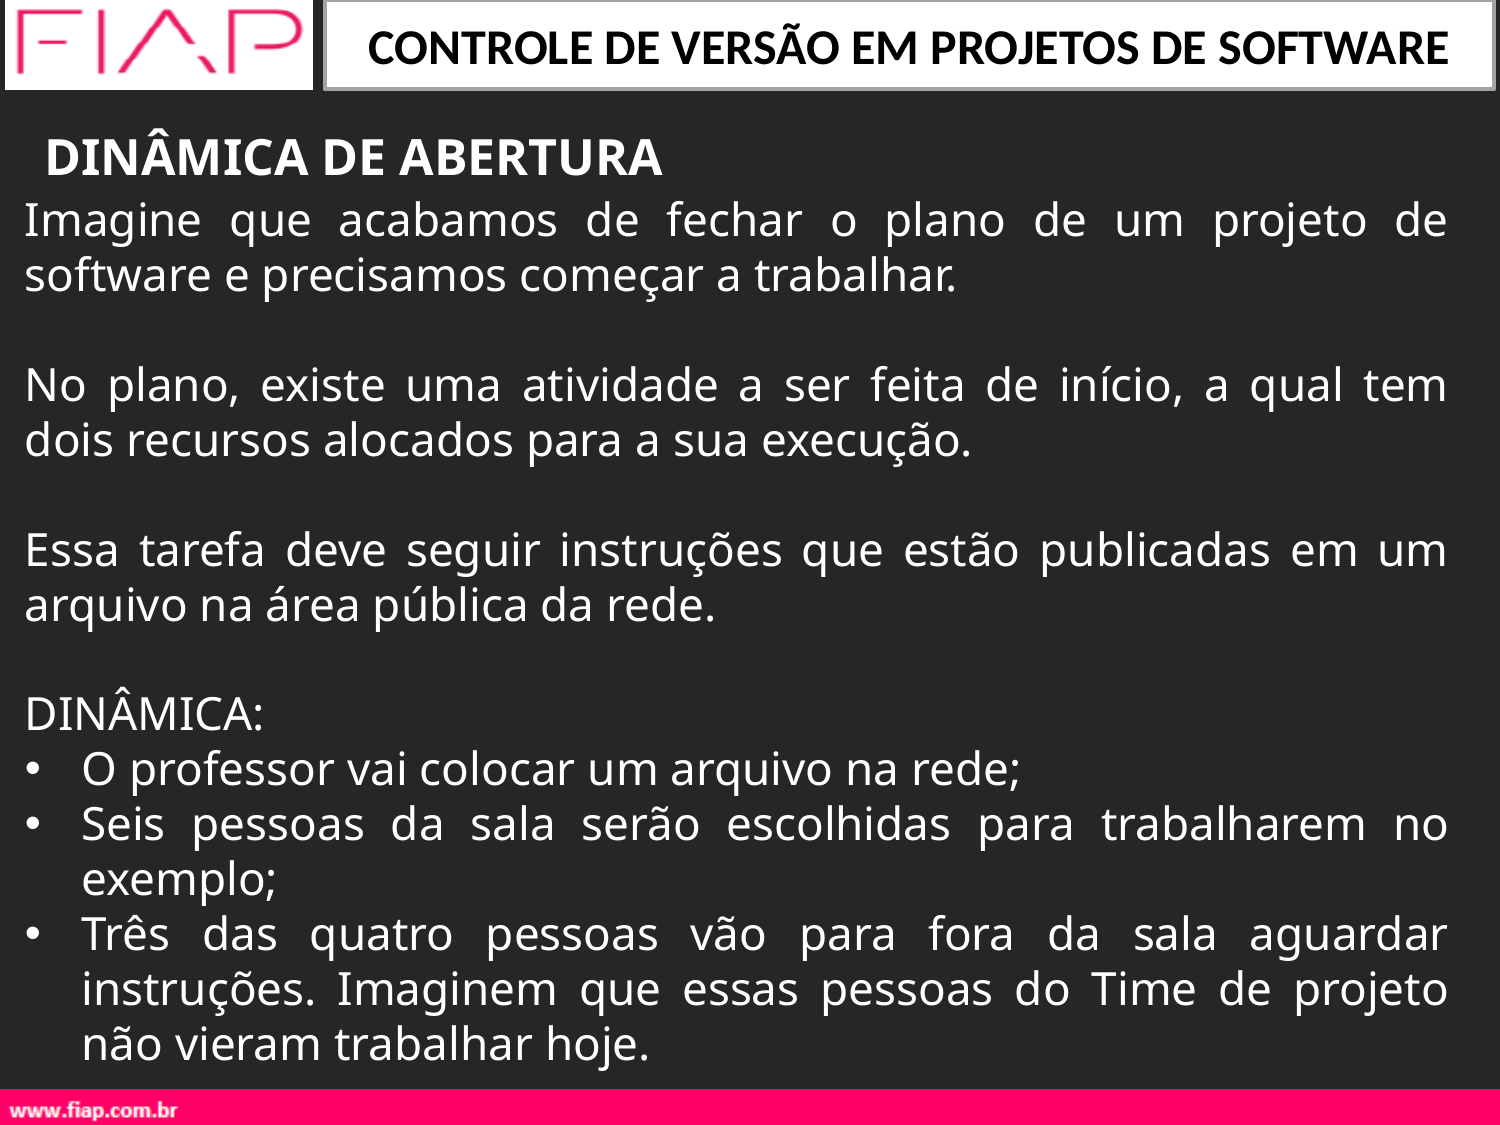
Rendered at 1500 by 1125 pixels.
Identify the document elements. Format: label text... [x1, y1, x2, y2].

text_box Imagine que acabamos de fechar o plano de um projeto de software e precisamos começar a trabalhar. No plano, existe uma atividade a ser feita de início, a qual tem dois recursos alocados para a sua execução. Essa tarefa deve seguir instruções que estão publicadas em um arquivo na área pública da rede. DINÂMICA: O professor vai colocar um arquivo na rede; Seis pessoas da sala serão escolhidas para trabalharem no exemplo; Três das quatro pessoas vão para fora da sala aguardar instruções. Imaginem que essas pessoas do Time de projeto não vieram trabalhar hoje. [10, 182, 1465, 1070]
text_box DINÂMICA DE ABERTURA [29, 118, 1413, 182]
